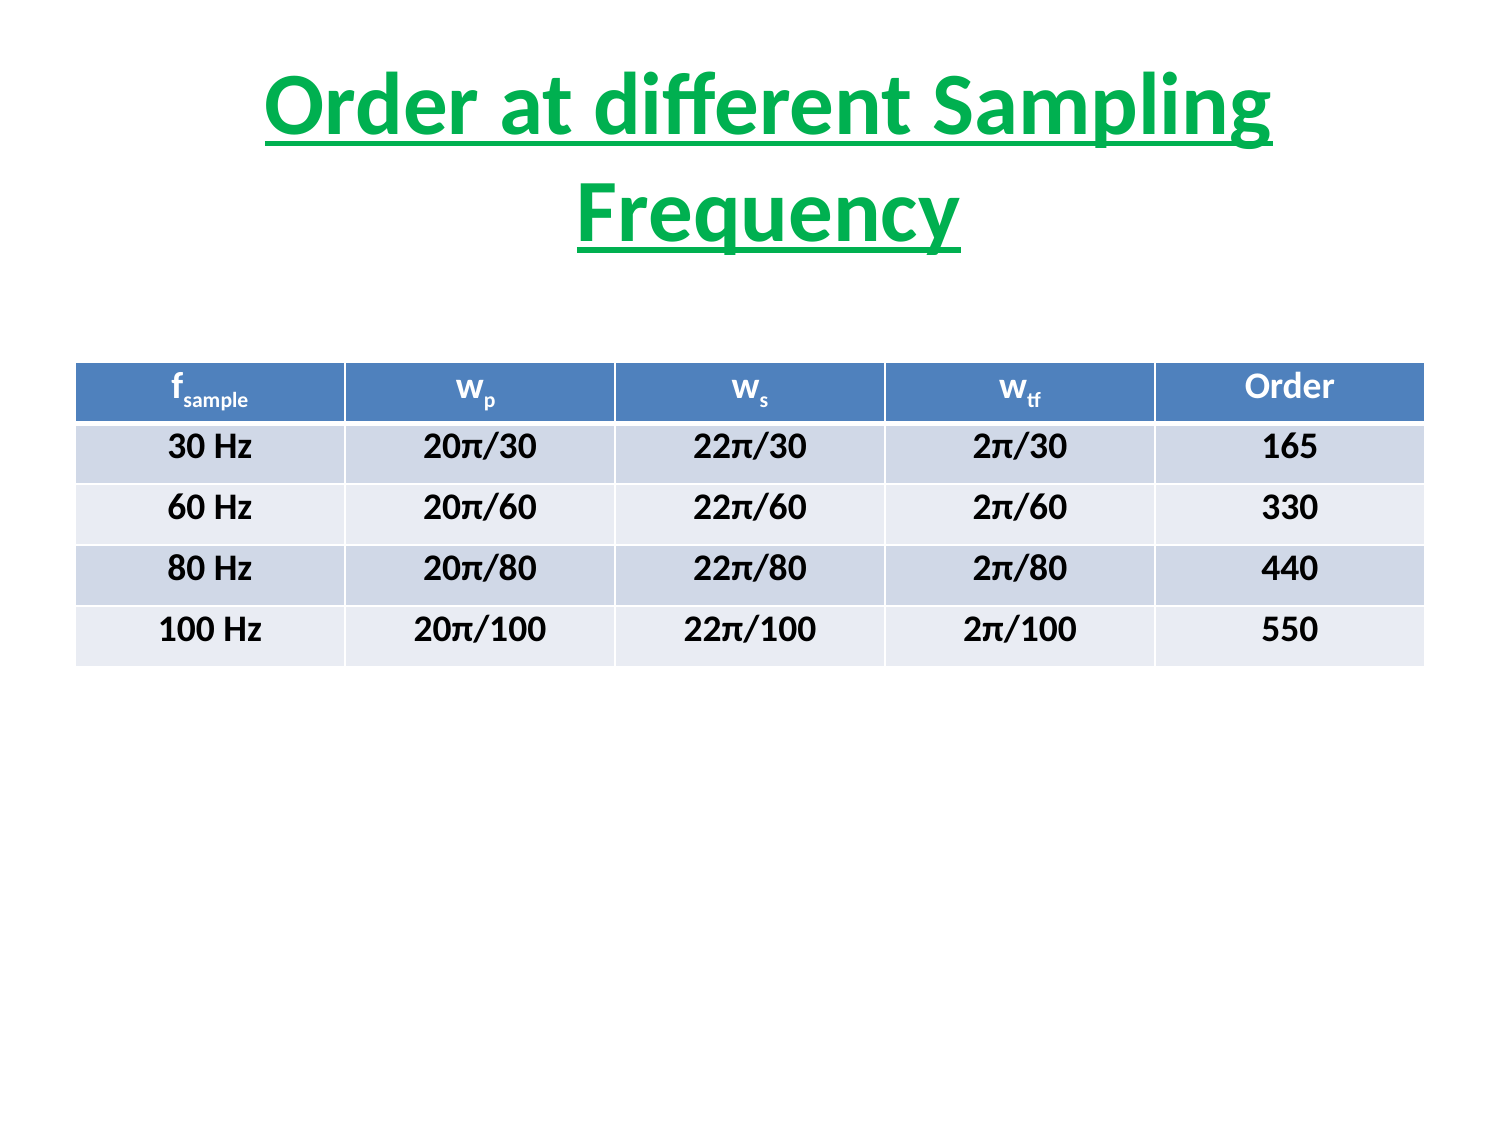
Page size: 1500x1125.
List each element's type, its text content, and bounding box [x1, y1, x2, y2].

table_cell 30 Hz [76, 426, 344, 483]
table_cell 22π/60 [616, 485, 884, 544]
table_header wp [346, 363, 614, 421]
table_cell 22π/30 [616, 426, 884, 483]
table_cell 2π/60 [886, 485, 1154, 544]
table_cell 2π/30 [886, 426, 1154, 483]
table_cell 165 [1156, 426, 1424, 483]
table_cell 2π/80 [886, 546, 1154, 605]
table_cell 80 Hz [76, 546, 344, 605]
table_header fsample [76, 363, 344, 421]
table_cell 550 [1156, 607, 1424, 666]
title Order at different Sampling Frequency [75, 37, 1463, 268]
table_cell 60 Hz [76, 485, 344, 544]
table_cell 20π/80 [346, 546, 614, 605]
table_cell 22π/80 [616, 546, 884, 605]
table_cell 440 [1156, 546, 1424, 605]
table_cell 20π/60 [346, 485, 614, 544]
table_header wtf [886, 363, 1154, 421]
table_cell 20π/30 [346, 426, 614, 483]
table_cell 22π/100 [616, 607, 884, 666]
table_cell 100 Hz [76, 607, 344, 666]
table_header Order [1156, 363, 1424, 421]
table_cell 2π/100 [886, 607, 1154, 666]
table_cell 20π/100 [346, 607, 614, 666]
table_cell 330 [1156, 485, 1424, 544]
table_header ws [616, 363, 884, 421]
